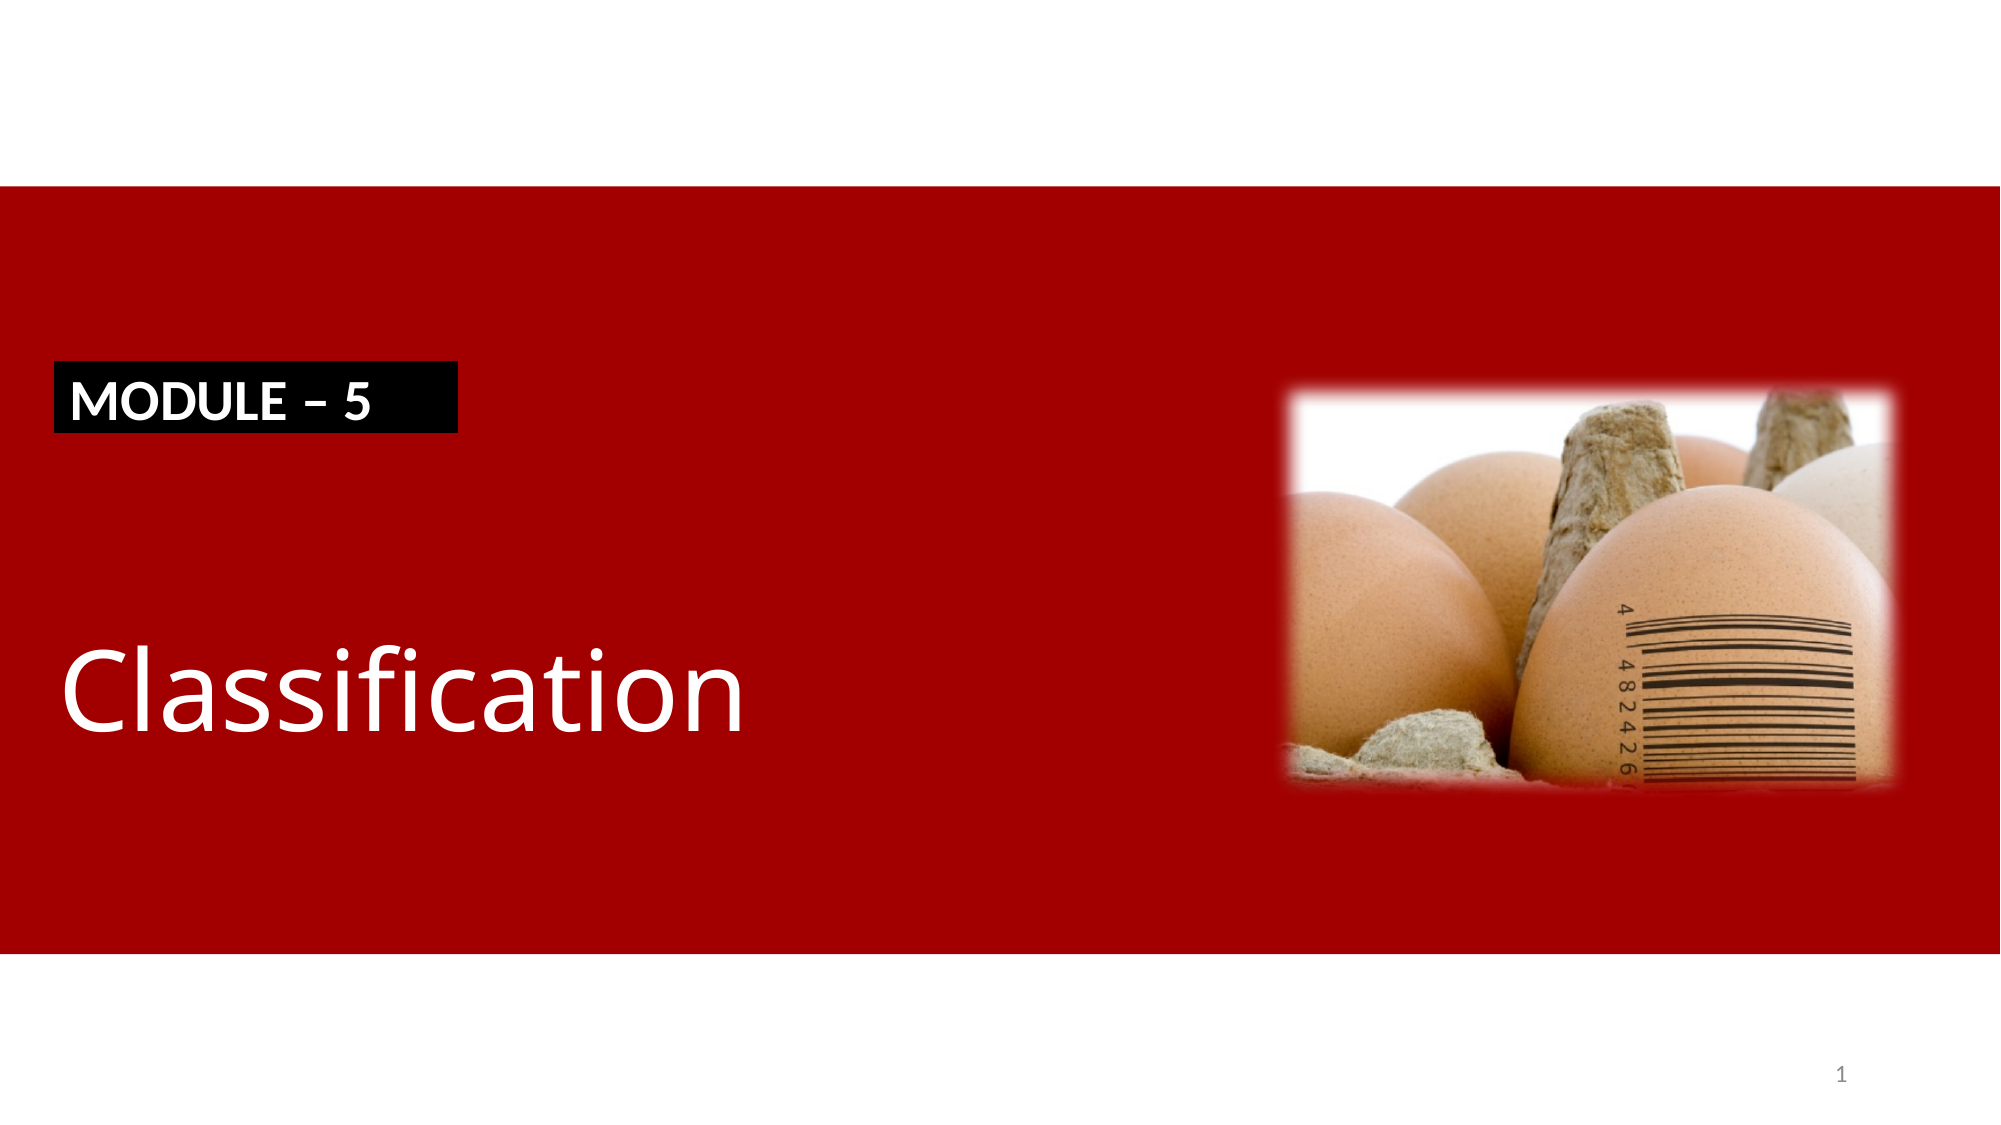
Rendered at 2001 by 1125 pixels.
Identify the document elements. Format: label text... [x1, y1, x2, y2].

slide_number 1 [1412, 1042, 1863, 1103]
title Classification [43, 479, 1213, 764]
text_box MODULE – 5 [54, 361, 458, 433]
text_box [0, 185, 2000, 955]
picture [1271, 373, 1910, 799]
